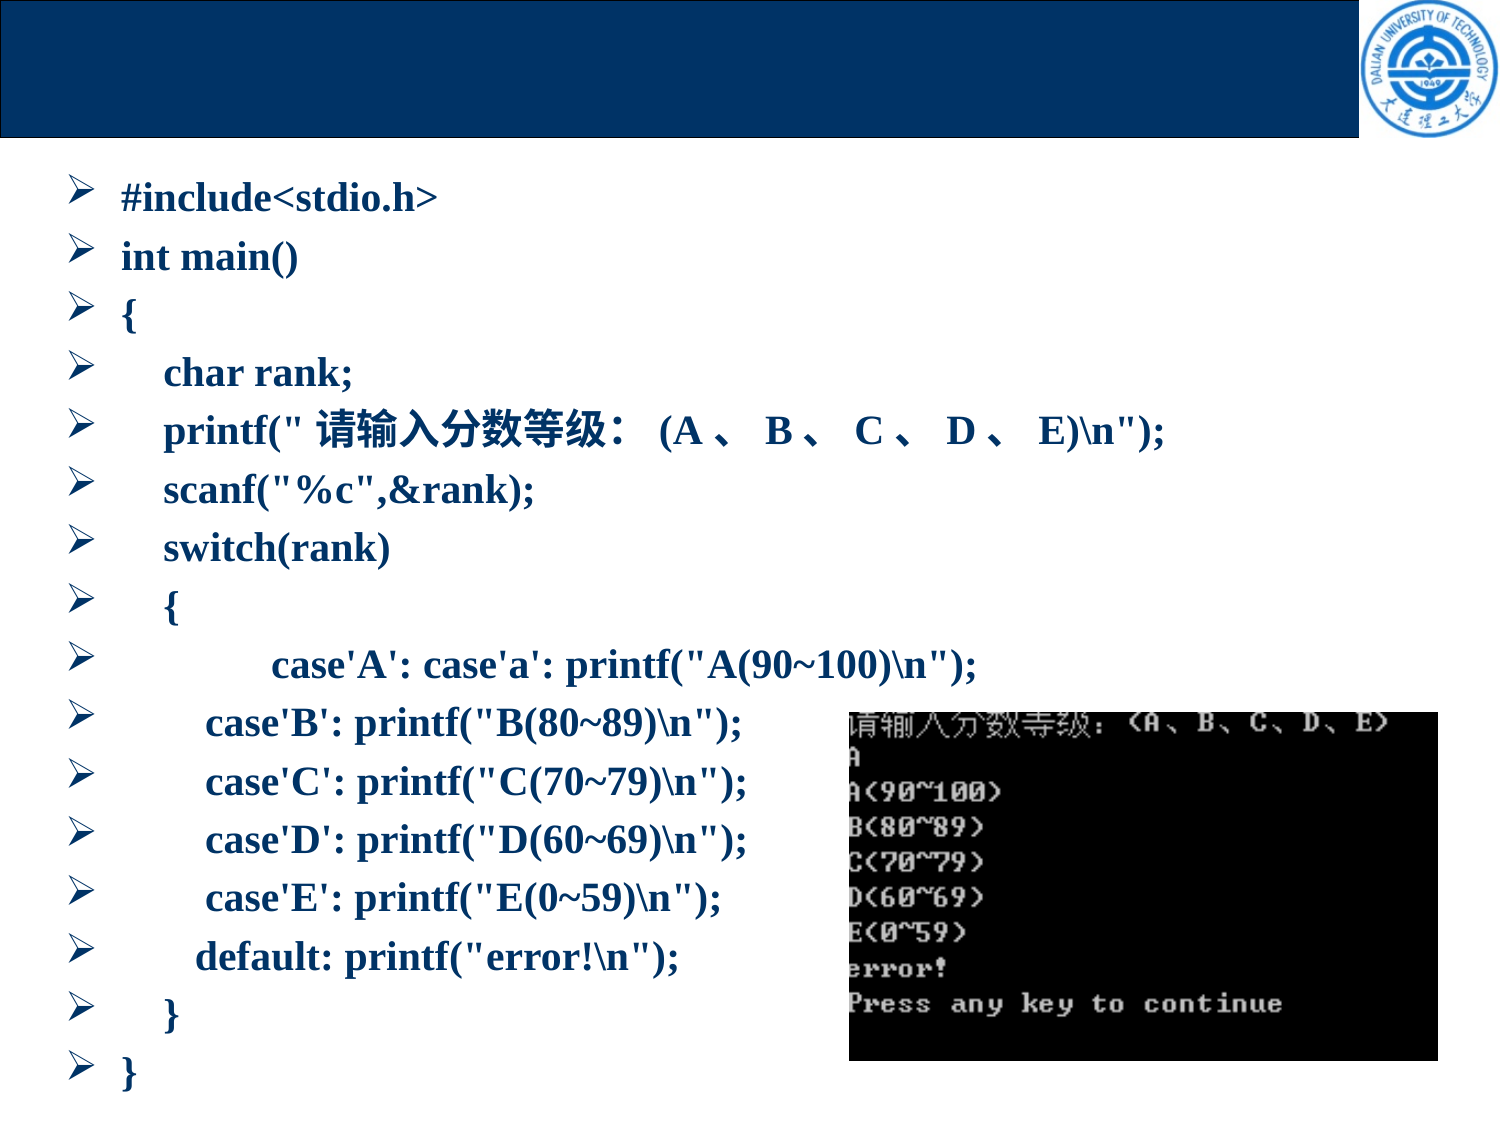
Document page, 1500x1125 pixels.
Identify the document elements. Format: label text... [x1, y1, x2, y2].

picture [1359, 0, 1500, 138]
picture [849, 712, 1438, 1062]
list #include<stdio.h> int main() { char rank; printf("请输入分数等级：(A、B、C、D、E)\n"); scanf("%c",&rank); switch(rank) { case'A': case'a': printf("A(90~100)\n"); case'B': printf("B(80~89)\n"); case'C': printf("C(70~79)\n"); case'D': printf("D(60~69)\n"); case'E': printf("E(0~59)\n"); default: printf("error!\n"); } } [50, 162, 1463, 1088]
